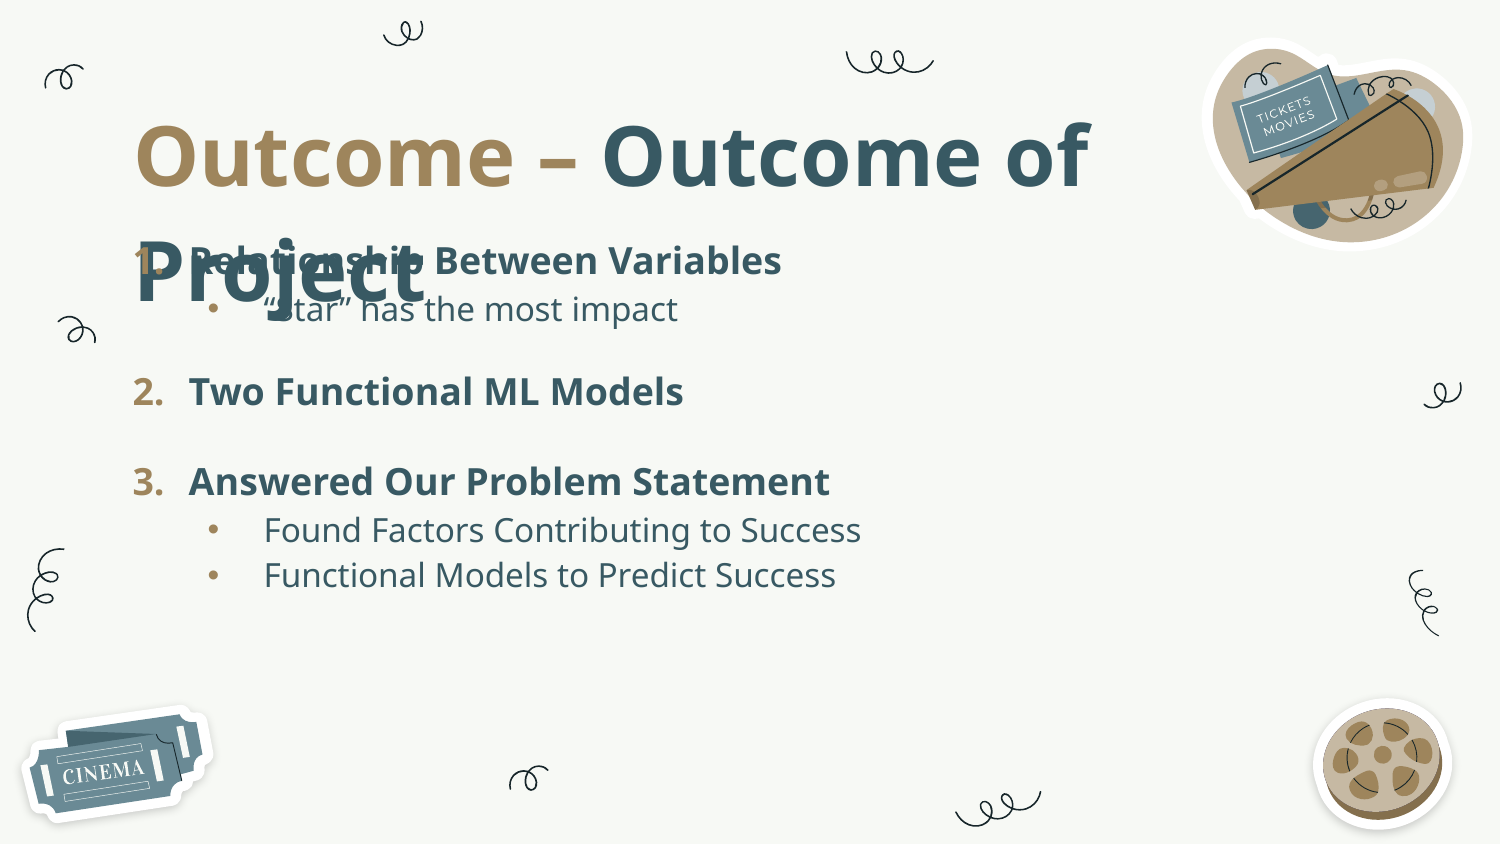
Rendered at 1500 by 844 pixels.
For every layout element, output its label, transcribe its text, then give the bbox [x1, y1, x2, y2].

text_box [1187, 16, 1487, 270]
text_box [1317, 708, 1448, 820]
title Outcome – Outcome of Project [118, 72, 1182, 167]
text_box Relationship Between Variables “Star” has the most impact Two Functional ML Models Answered Our Problem Statement Found Factors Contributing to Success Functional Models to Predict Success [117, 207, 1059, 610]
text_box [26, 710, 208, 818]
